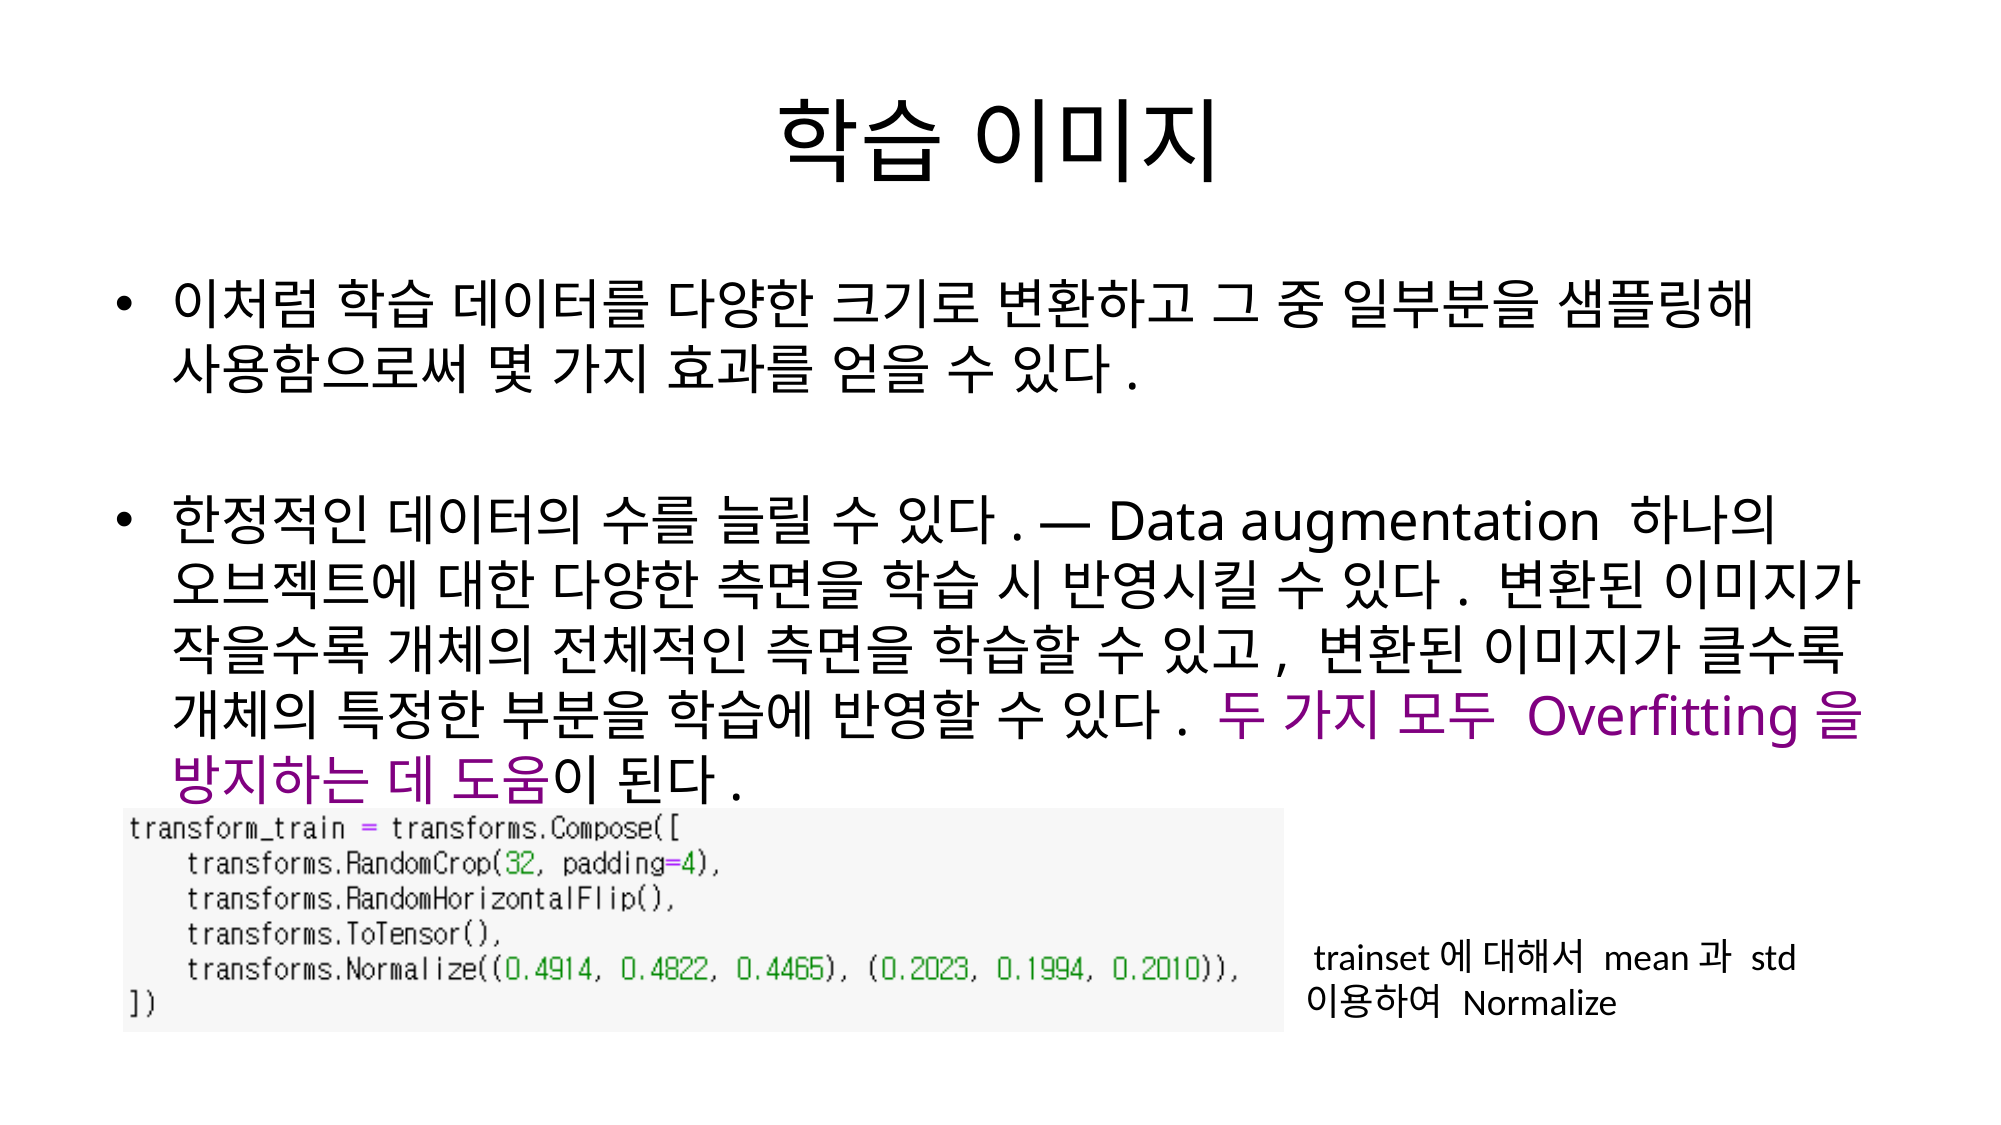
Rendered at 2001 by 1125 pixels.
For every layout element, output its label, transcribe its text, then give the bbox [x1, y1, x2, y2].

list 이처럼 학습 데이터를 다양한 크기로 변환하고 그 중 일부분을 샘플링해 사용함으로써 몇 가지 효과를 얻을 수 있다. 한정적인 데이터의 수를 늘릴 수 있다. — Data augmentation 하나의 오브젝트에 대한 다양한 측면을 학습 시 반영시킬 수 있다. 변환된 이미지가 작을수록 개체의 전체적인 측면을 학습할 수 있고, 변환된 이미지가 클수록 개체의 특정한 부분을 학습에 반영할 수 있다. 두 가지 모두 Overfitting을 방지하는 데 도움이 된다. [99, 262, 1900, 1005]
text_box trainset에 대해서 mean과 std 이용하여 Normalize [1290, 925, 1923, 1031]
title 학습 이미지 [99, 45, 1900, 233]
picture [122, 807, 1284, 1032]
